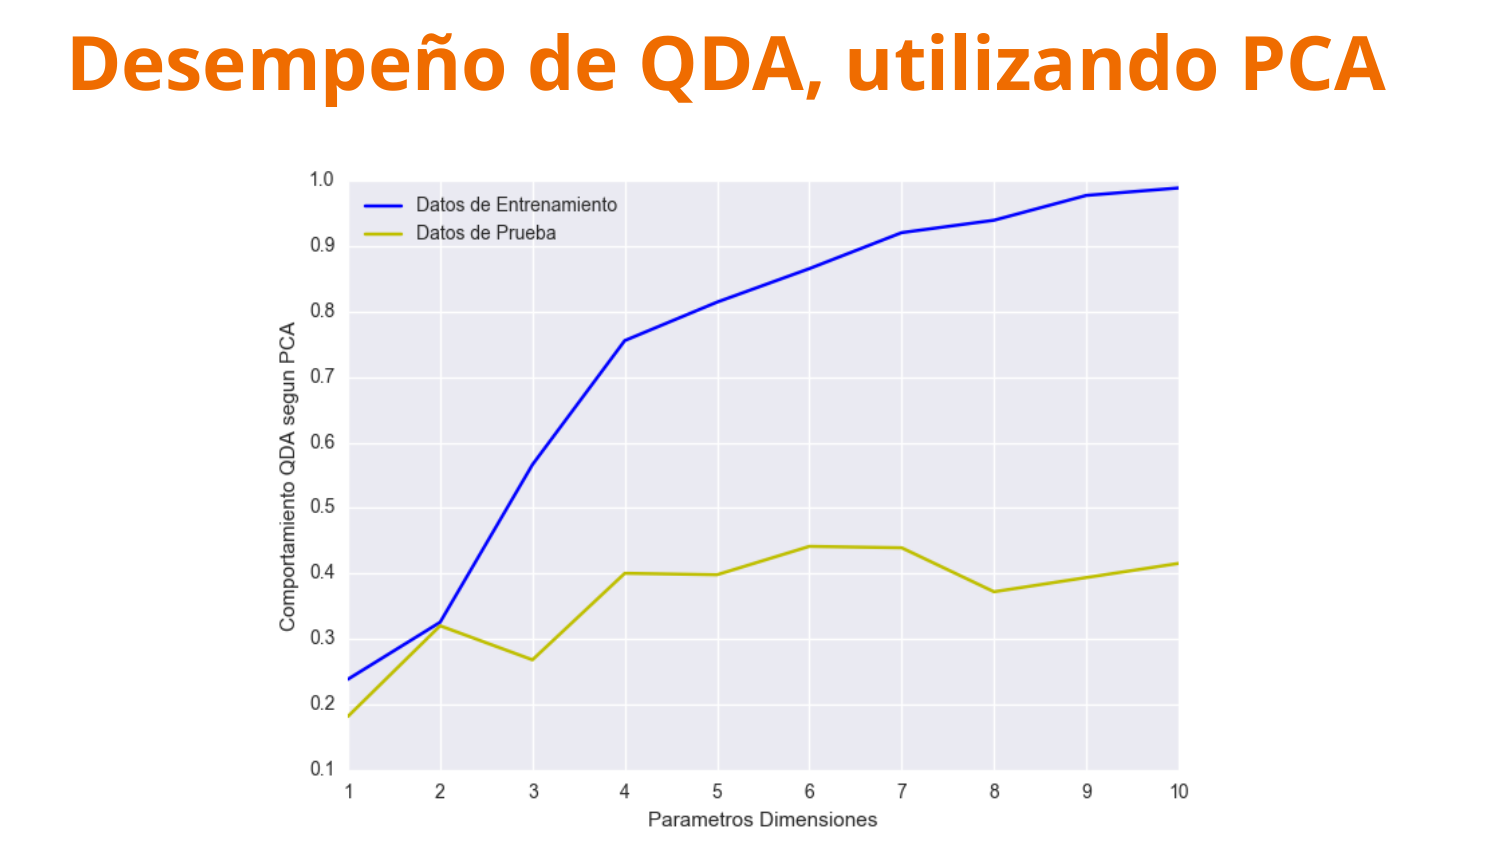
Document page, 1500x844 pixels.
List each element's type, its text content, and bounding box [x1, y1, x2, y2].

title Desempeño de QDA, utilizando PCA [51, 0, 1449, 94]
picture [214, 107, 1286, 844]
